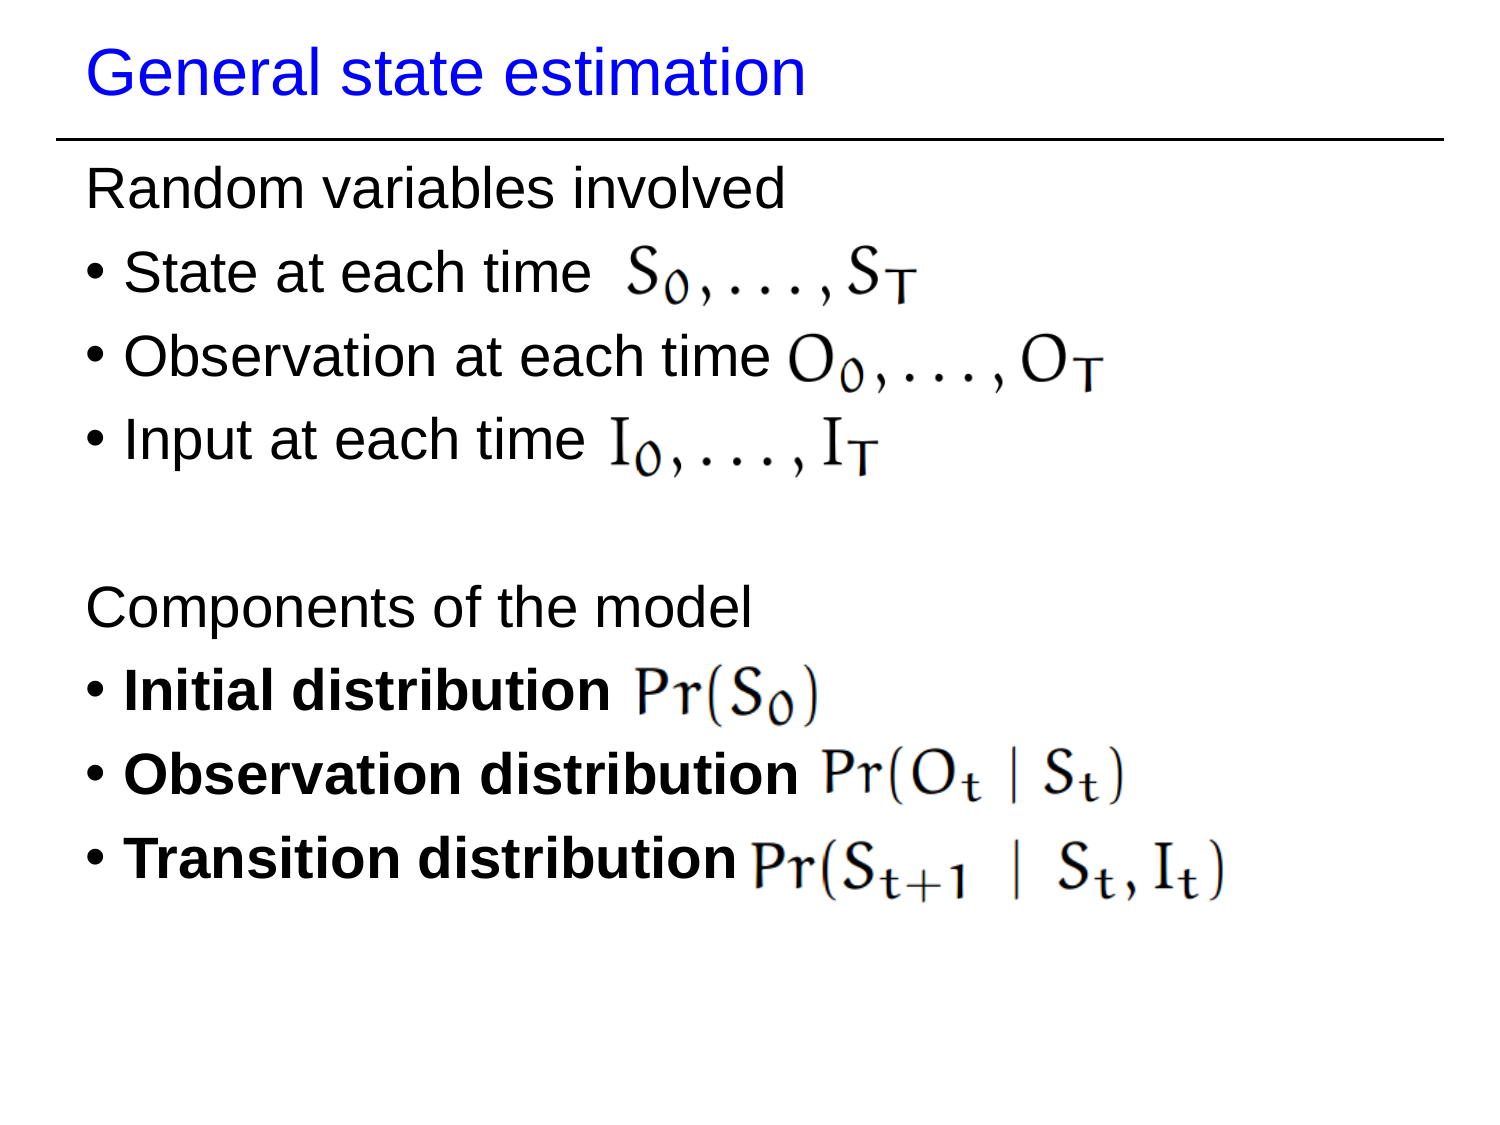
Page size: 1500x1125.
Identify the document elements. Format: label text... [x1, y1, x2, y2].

picture [781, 325, 1111, 403]
picture [813, 737, 1130, 814]
picture [621, 236, 926, 314]
picture [628, 656, 826, 734]
title General state estimation [70, 18, 1430, 129]
picture [743, 831, 1230, 909]
list Random variables involved State at each time Observation at each time Input at each time Components of the model Initial distribution Observation distribution Transition distribution [70, 151, 1430, 1107]
picture [603, 407, 885, 485]
